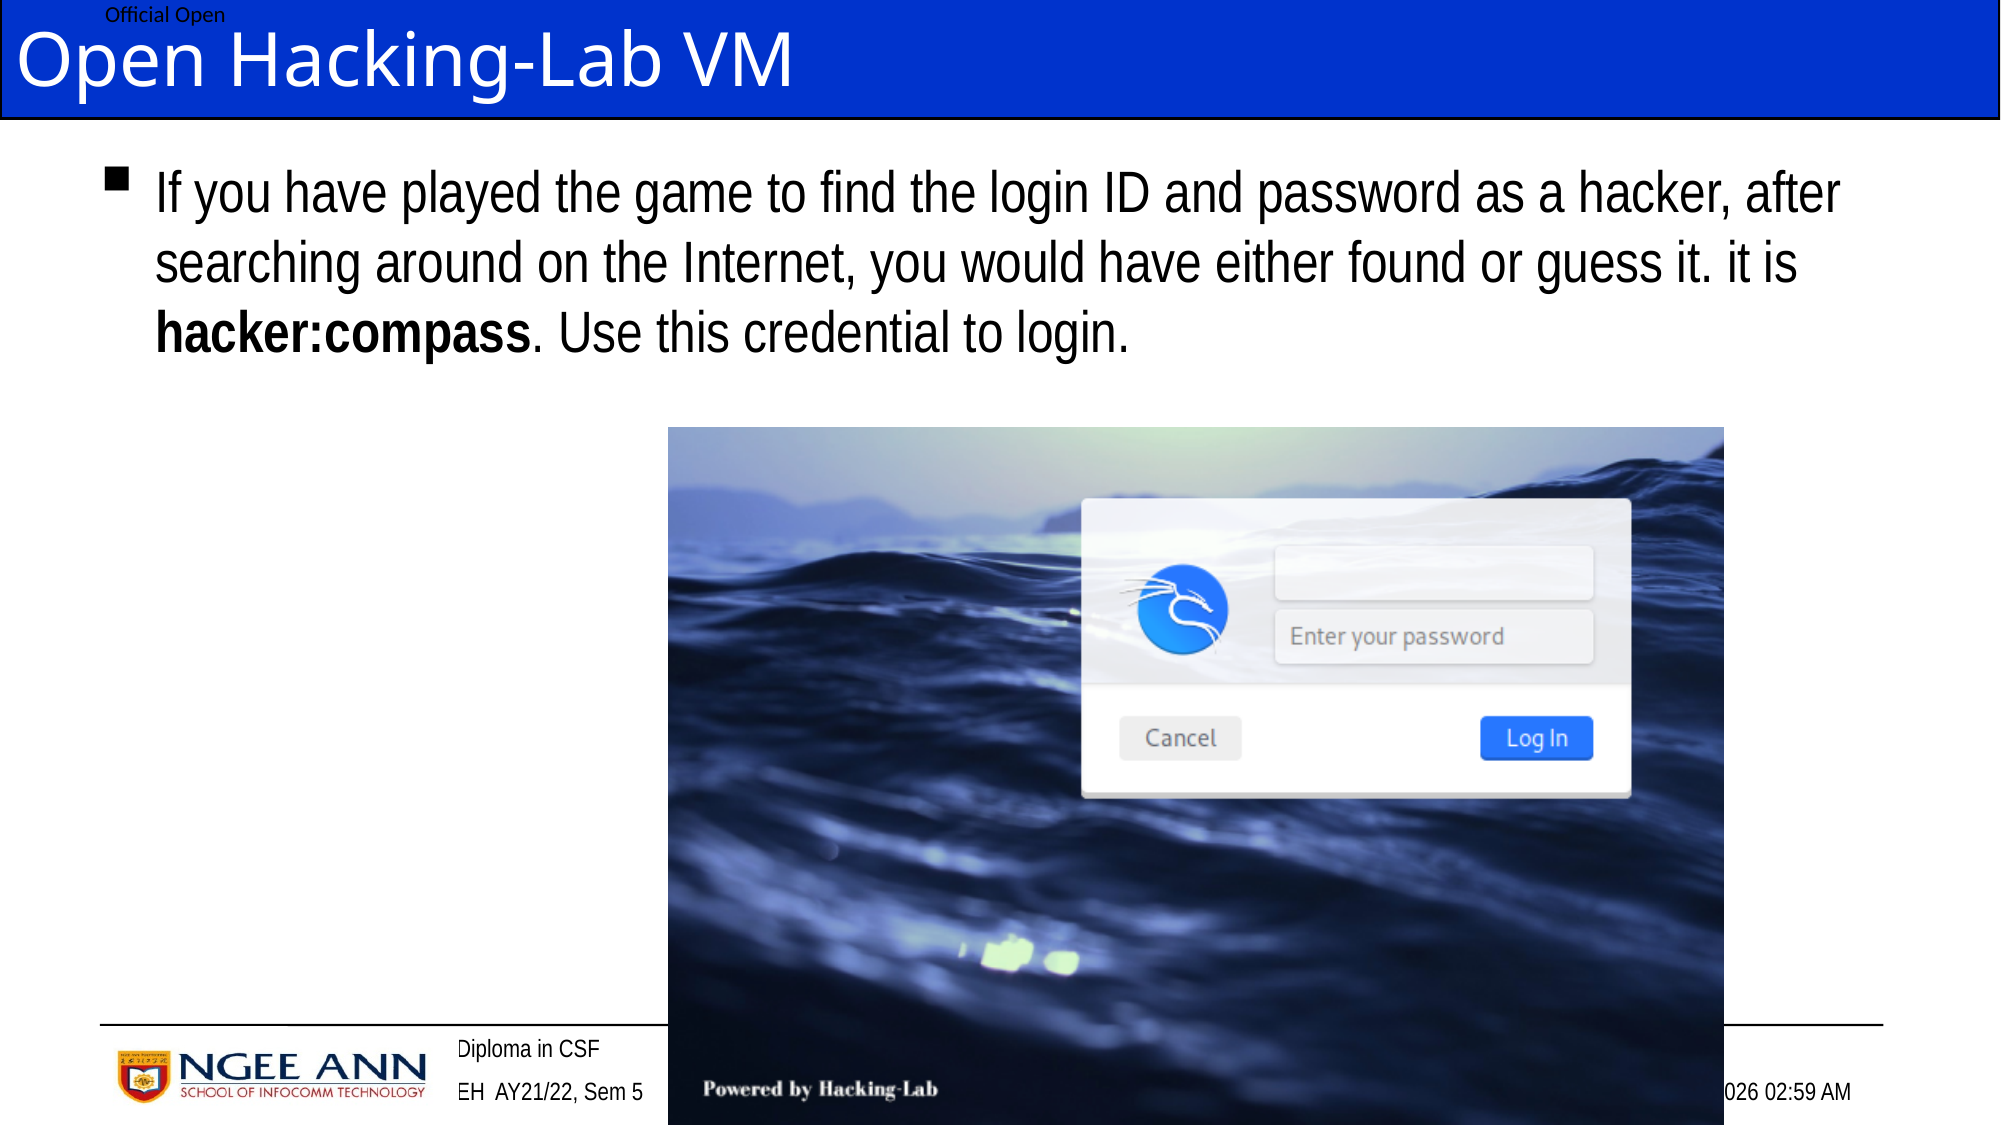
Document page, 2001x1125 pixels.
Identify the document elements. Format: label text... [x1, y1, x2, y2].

title Open Hacking-Lab VM [0, 0, 1969, 115]
picture [83, 1028, 459, 1125]
picture [668, 427, 1724, 1125]
list If you have played the game to find the login ID and password as a hacker, after searching around on the Internet, you would have either found or guess it. it is hacker:compass. Use this credential to login. [83, 146, 1868, 997]
